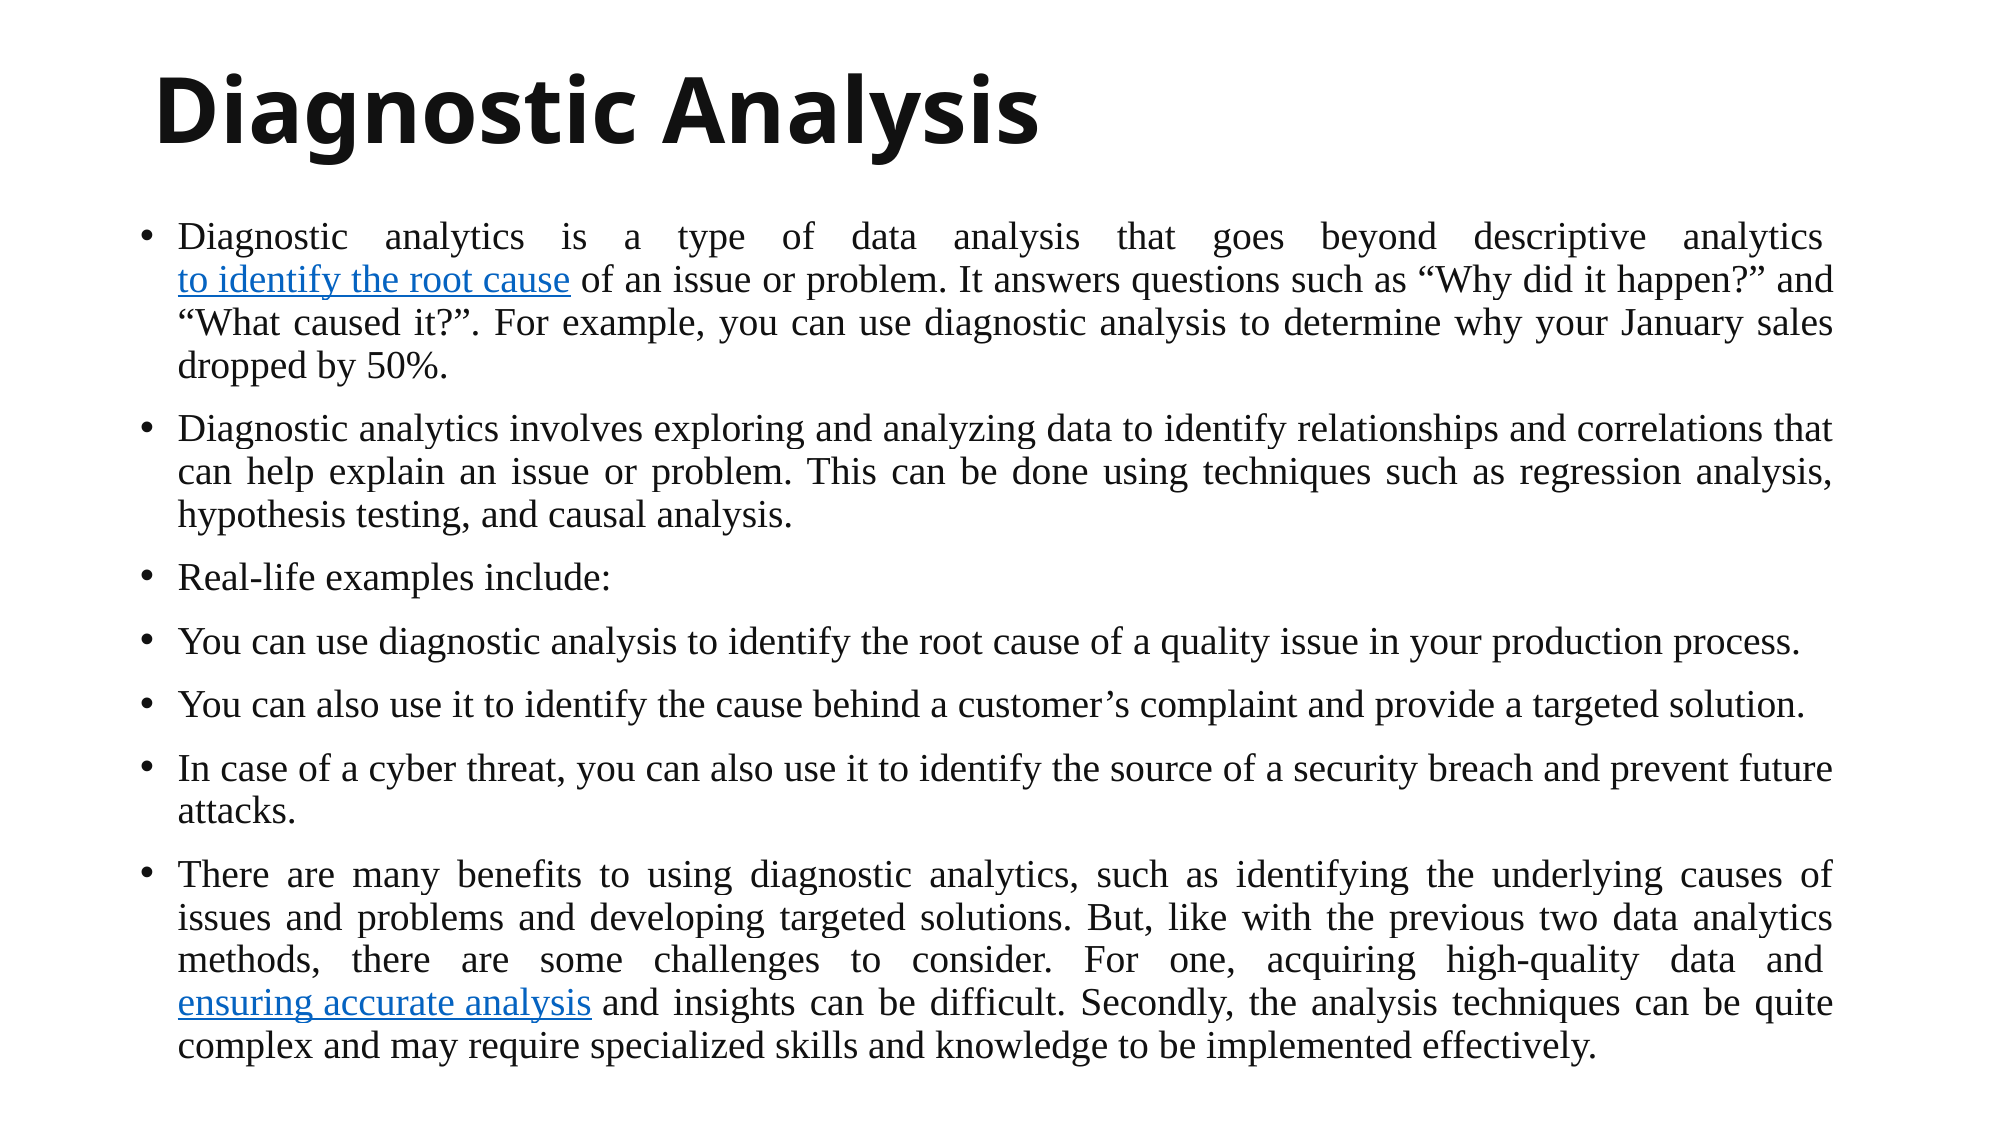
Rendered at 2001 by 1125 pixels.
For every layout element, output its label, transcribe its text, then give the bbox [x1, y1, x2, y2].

title Diagnostic Analysis [137, 59, 1863, 278]
list Diagnostic analytics is a type of data analysis that goes beyond descriptive analytics to identify the root cause of an issue or problem. It answers questions such as “Why did it happen?” and “What caused it?”. For example, you can use diagnostic analysis to determine why your January sales dropped by 50%. Diagnostic analytics involves exploring and analyzing data to identify relationships and correlations that can help explain an issue or problem. This can be done using techniques such as regression analysis, hypothesis testing, and causal analysis. Real-life examples include: You can use diagnostic analysis to identify the root cause of a quality issue in your production process. You can also use it to identify the cause behind a customer’s complaint and provide a targeted solution. In case of a cyber threat, you can also use it to identify the source of a security breach and prevent future attacks. There are many benefits to using diagnostic analytics, such as identifying the underlying causes of issues and problems and developing targeted solutions. But, like with the previous two data analytics methods, there are some challenges to consider. For one, acquiring high-quality data and ensuring accurate analysis and insights can be difficult. Secondly, the analysis techniques can be quite complex and may require specialized skills and knowledge to be implemented effectively. [125, 208, 1850, 923]
